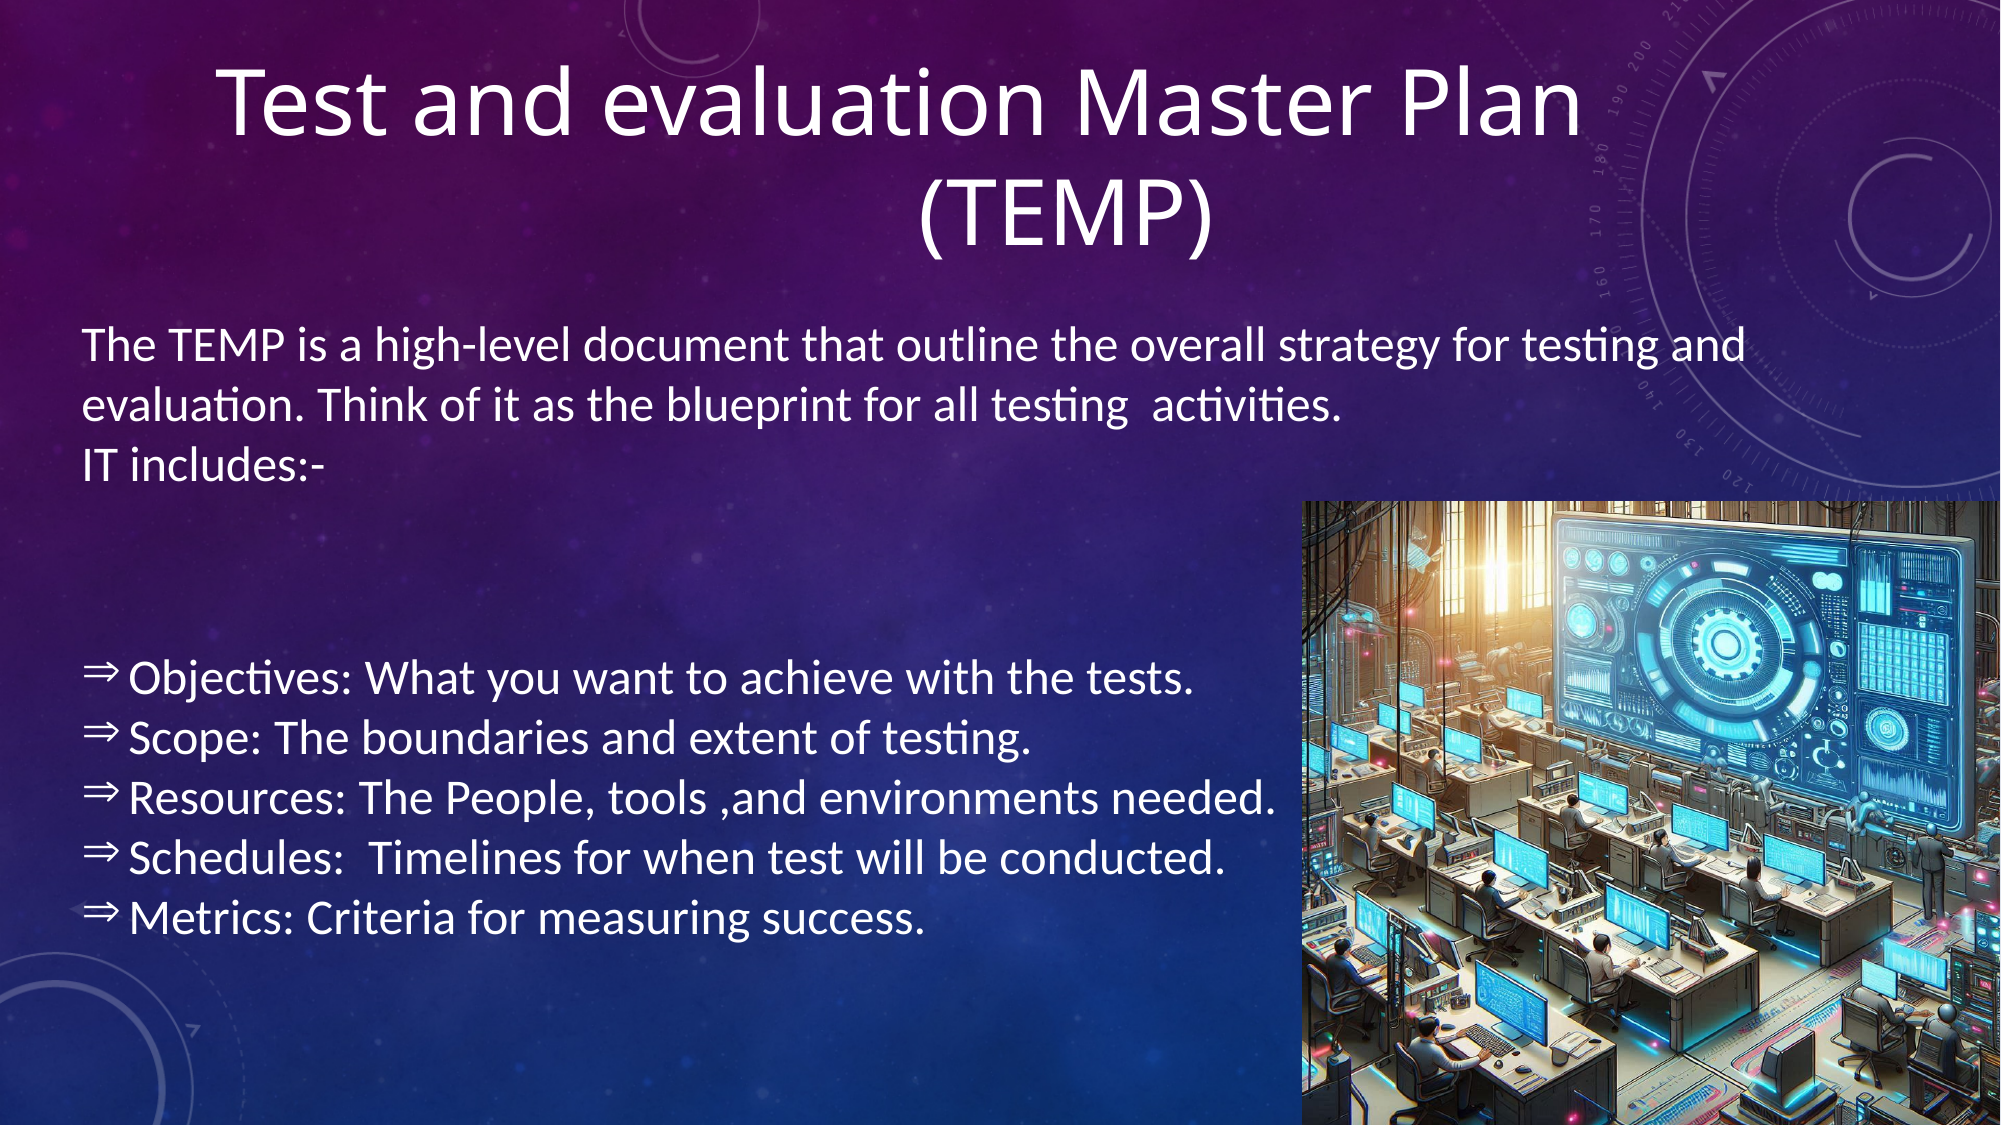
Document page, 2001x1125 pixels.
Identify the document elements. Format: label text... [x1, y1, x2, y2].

picture [0, 0, 2001, 1125]
text_box The TEMP is a high-level document that outline the overall strategy for testing and evaluation. Think of it as the blueprint for all testing activities. IT includes:- [66, 304, 1934, 499]
text_box Objectives: What you want to achieve with the tests. Scope: The boundaries and extent of testing. Resources: The People, tools ,and environments needed. Schedules: Timelines for when test will be conducted. Metrics: Criteria for measuring success. [66, 637, 1296, 953]
text_box Test and evaluation Master Plan (TEMP) [200, 36, 1934, 271]
